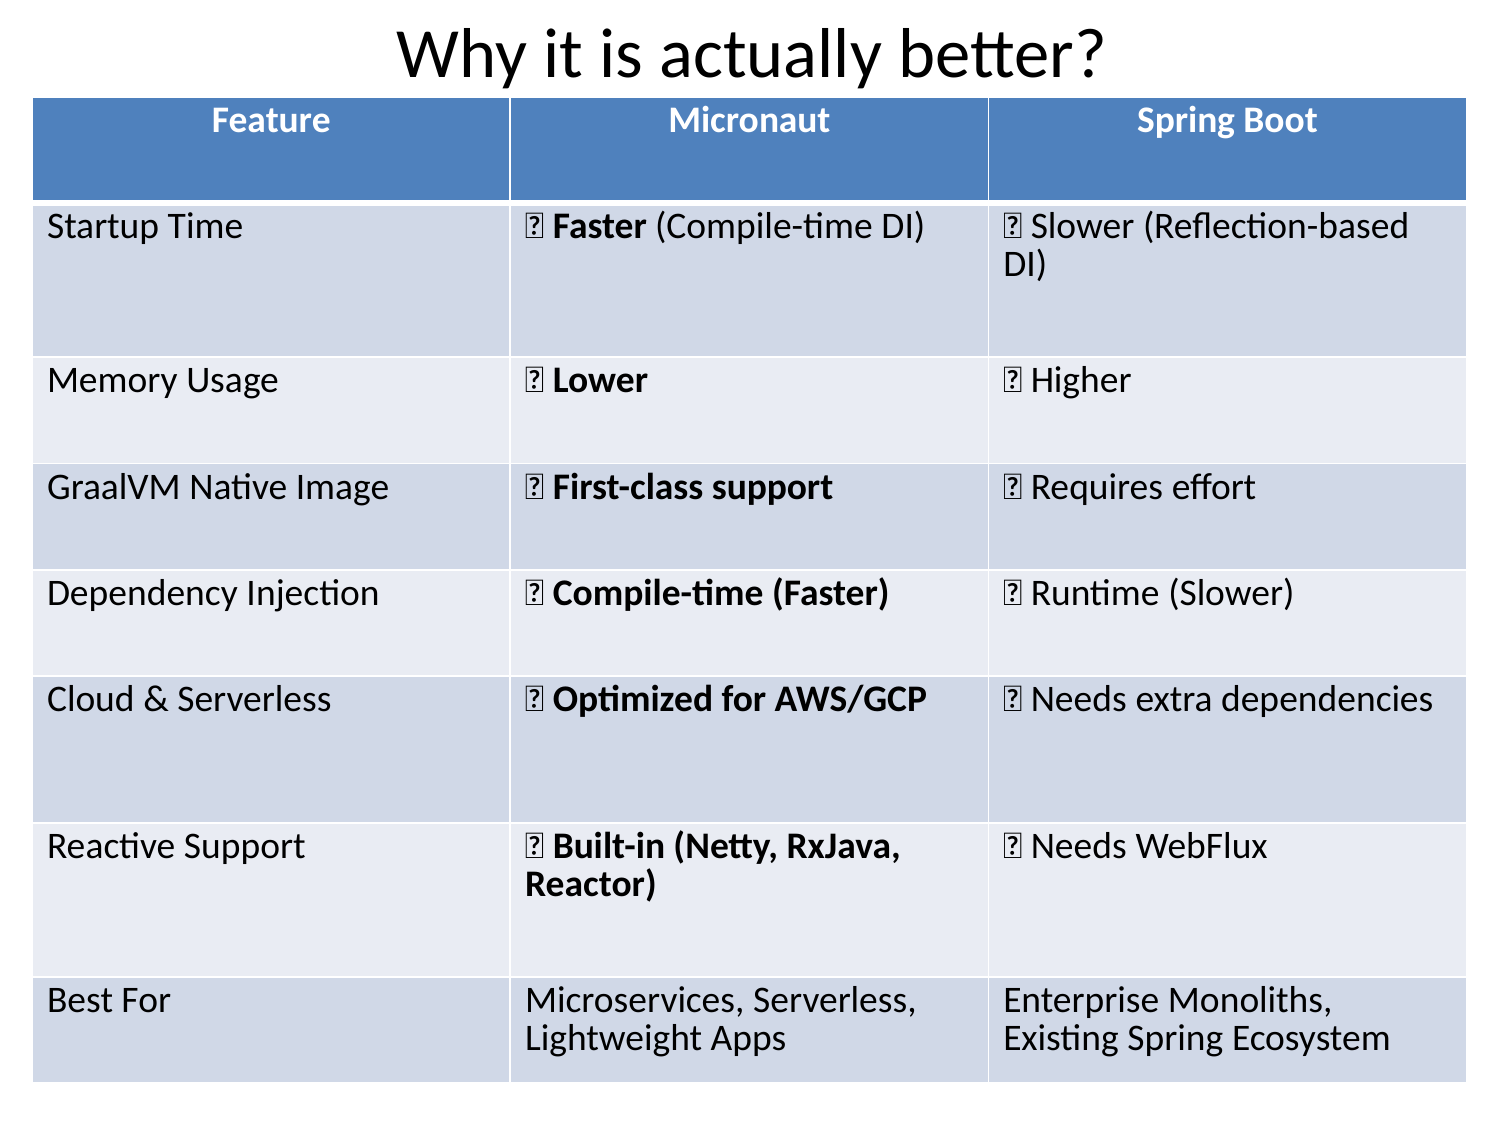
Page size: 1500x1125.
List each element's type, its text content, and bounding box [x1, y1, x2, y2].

table_cell Dependency Injection [33, 571, 509, 675]
table_cell ❌ Needs extra dependencies [989, 677, 1466, 822]
table_cell ❌ Needs WebFlux [989, 824, 1466, 976]
table_cell Startup Time [33, 206, 509, 356]
table_cell ❌ Slower (Reflection-based DI) [989, 206, 1466, 356]
table_header Micronaut [511, 98, 988, 200]
table_cell ❌ Higher [989, 358, 1466, 463]
table_cell ✅ Optimized for AWS/GCP [511, 677, 988, 822]
table_cell ✅ Built-in (Netty, RxJava, Reactor) [511, 824, 988, 976]
table_cell ✅ First-class support [511, 464, 988, 569]
table_cell Enterprise Monoliths, Existing Spring Ecosystem [989, 978, 1466, 1082]
table_header Spring Boot [989, 98, 1466, 200]
table_cell ✅ Compile-time (Faster) [511, 571, 988, 675]
table_cell Memory Usage [33, 358, 509, 463]
table_cell GraalVM Native Image [33, 464, 509, 569]
table_cell Microservices, Serverless, Lightweight Apps [511, 978, 988, 1082]
table_cell ✅ Faster (Compile-time DI) [511, 206, 988, 356]
table_cell ❌ Runtime (Slower) [989, 571, 1466, 675]
table_cell Cloud & Serverless [33, 677, 509, 822]
table_cell ✅ Lower [511, 358, 988, 463]
table_header Feature [33, 98, 509, 200]
title Why it is actually better? [76, 0, 1427, 96]
table_cell ❌ Requires effort [989, 464, 1466, 569]
table_cell Reactive Support [33, 824, 509, 976]
table_cell Best For [33, 978, 509, 1082]
